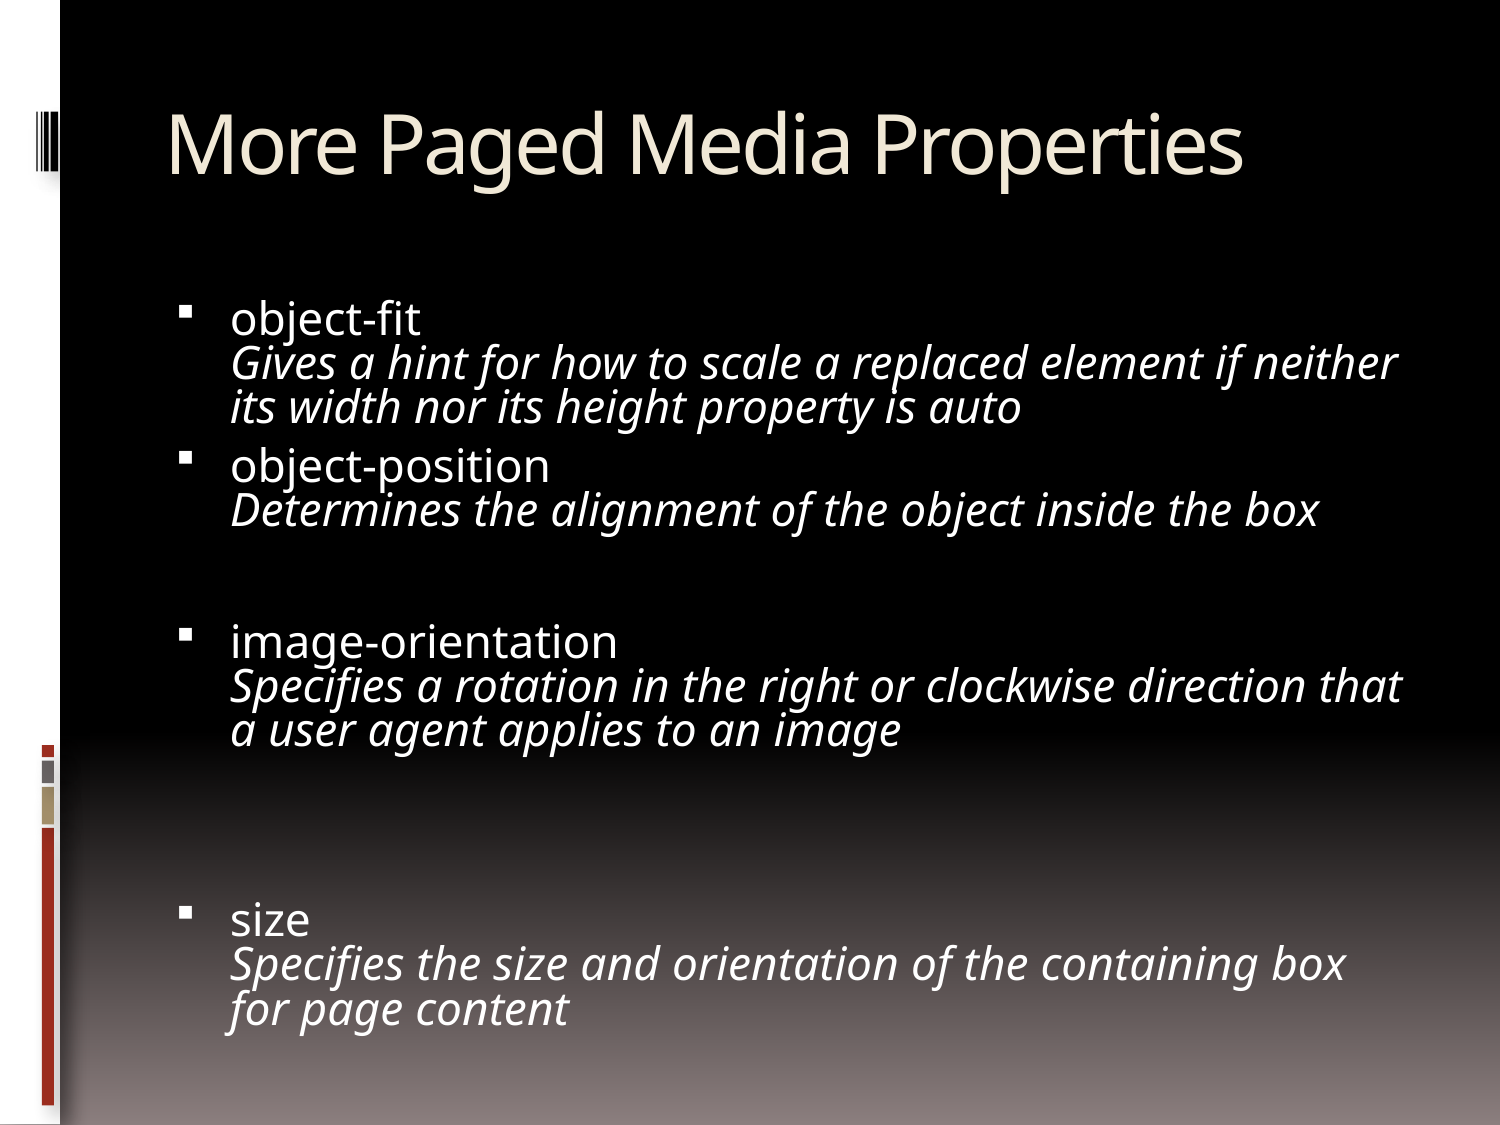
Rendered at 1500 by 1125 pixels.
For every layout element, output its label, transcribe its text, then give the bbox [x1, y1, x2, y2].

list object-fit Gives a hint for how to scale a replaced element if neither its width nor its height property is auto object-position Determines the alignment of the object inside the box image-orientation Specifies a rotation in the right or clockwise direction that a user agent applies to an image size Specifies the size and orientation of the containing box for page content [149, 292, 1426, 1043]
title More Paged Media Properties [150, 84, 1425, 235]
